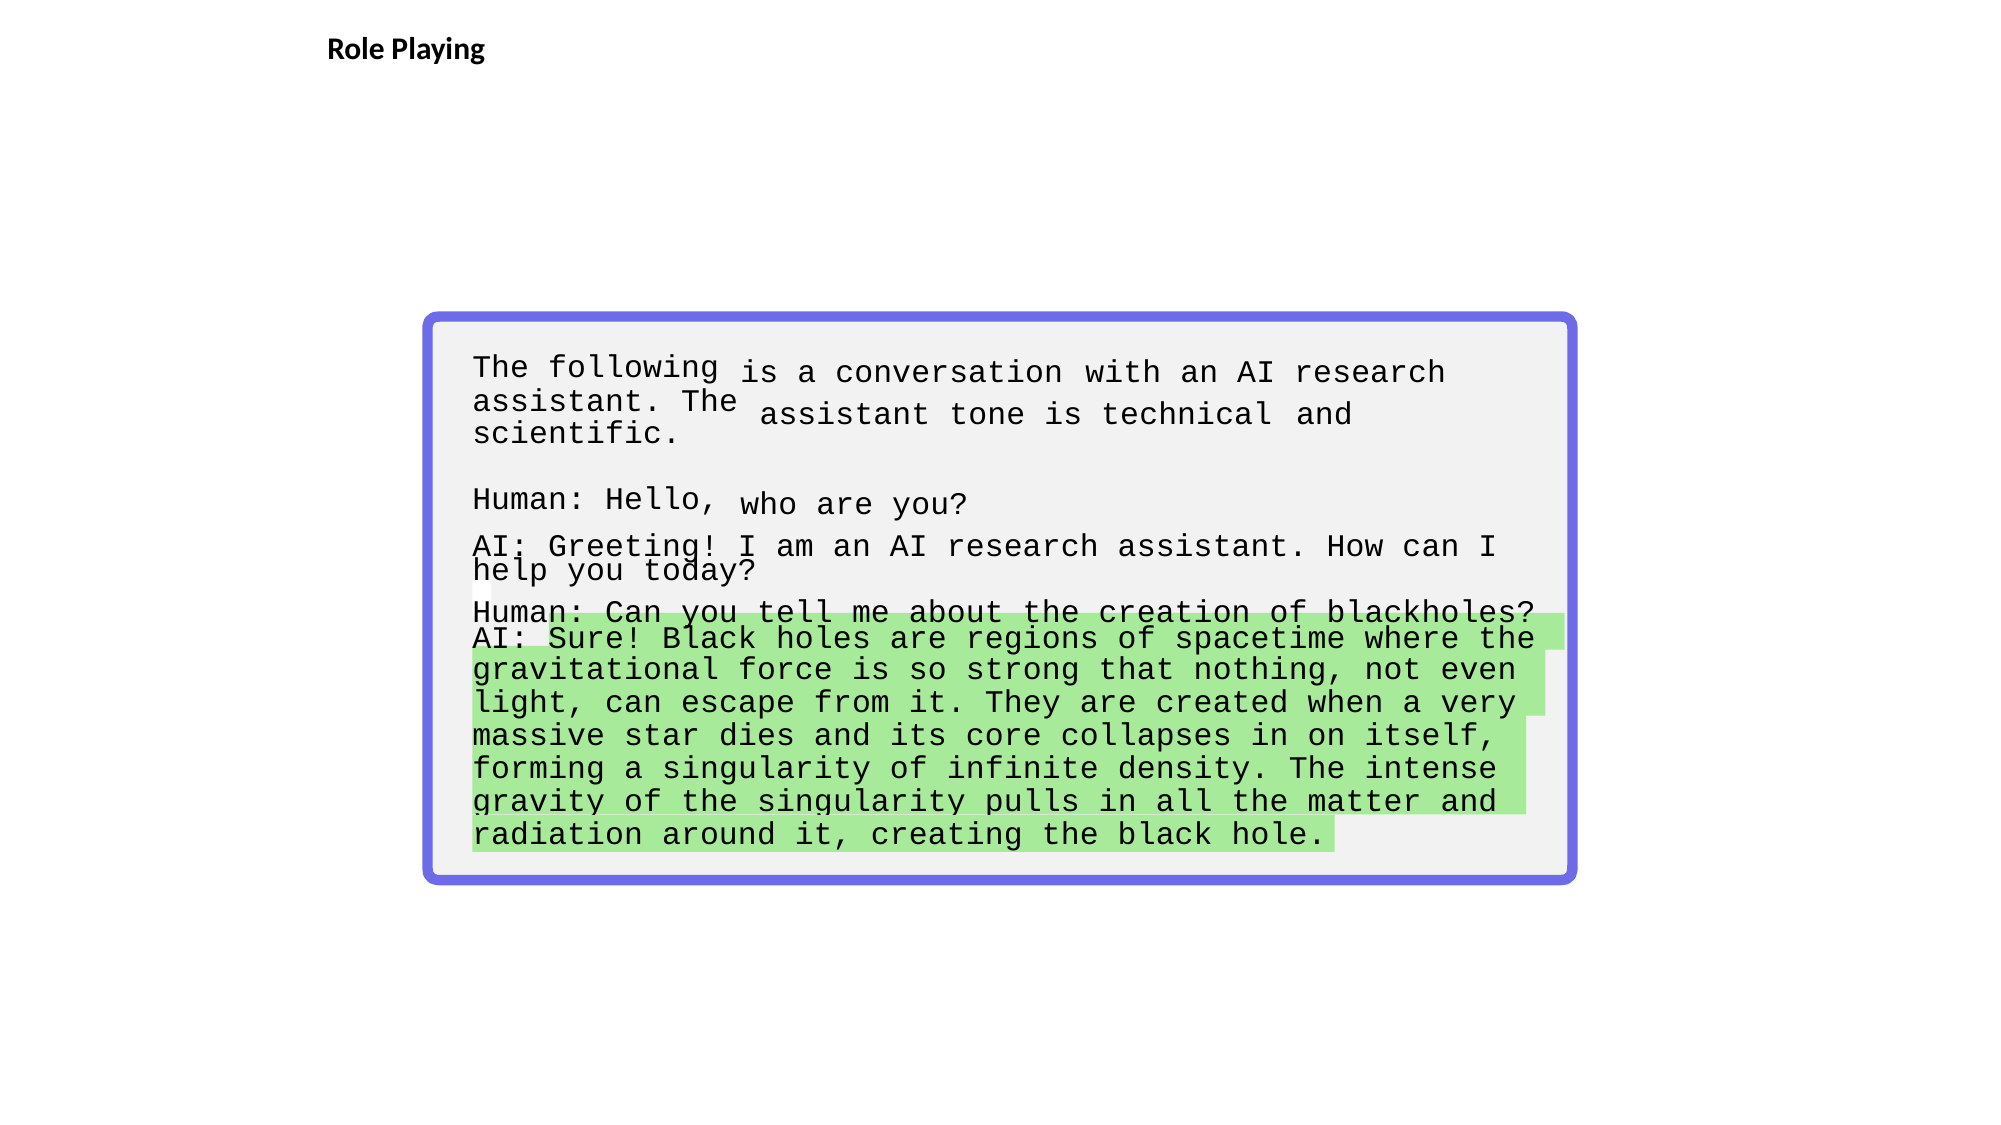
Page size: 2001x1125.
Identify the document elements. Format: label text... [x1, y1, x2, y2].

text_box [427, 316, 1573, 881]
title Role Playing [325, 26, 701, 217]
